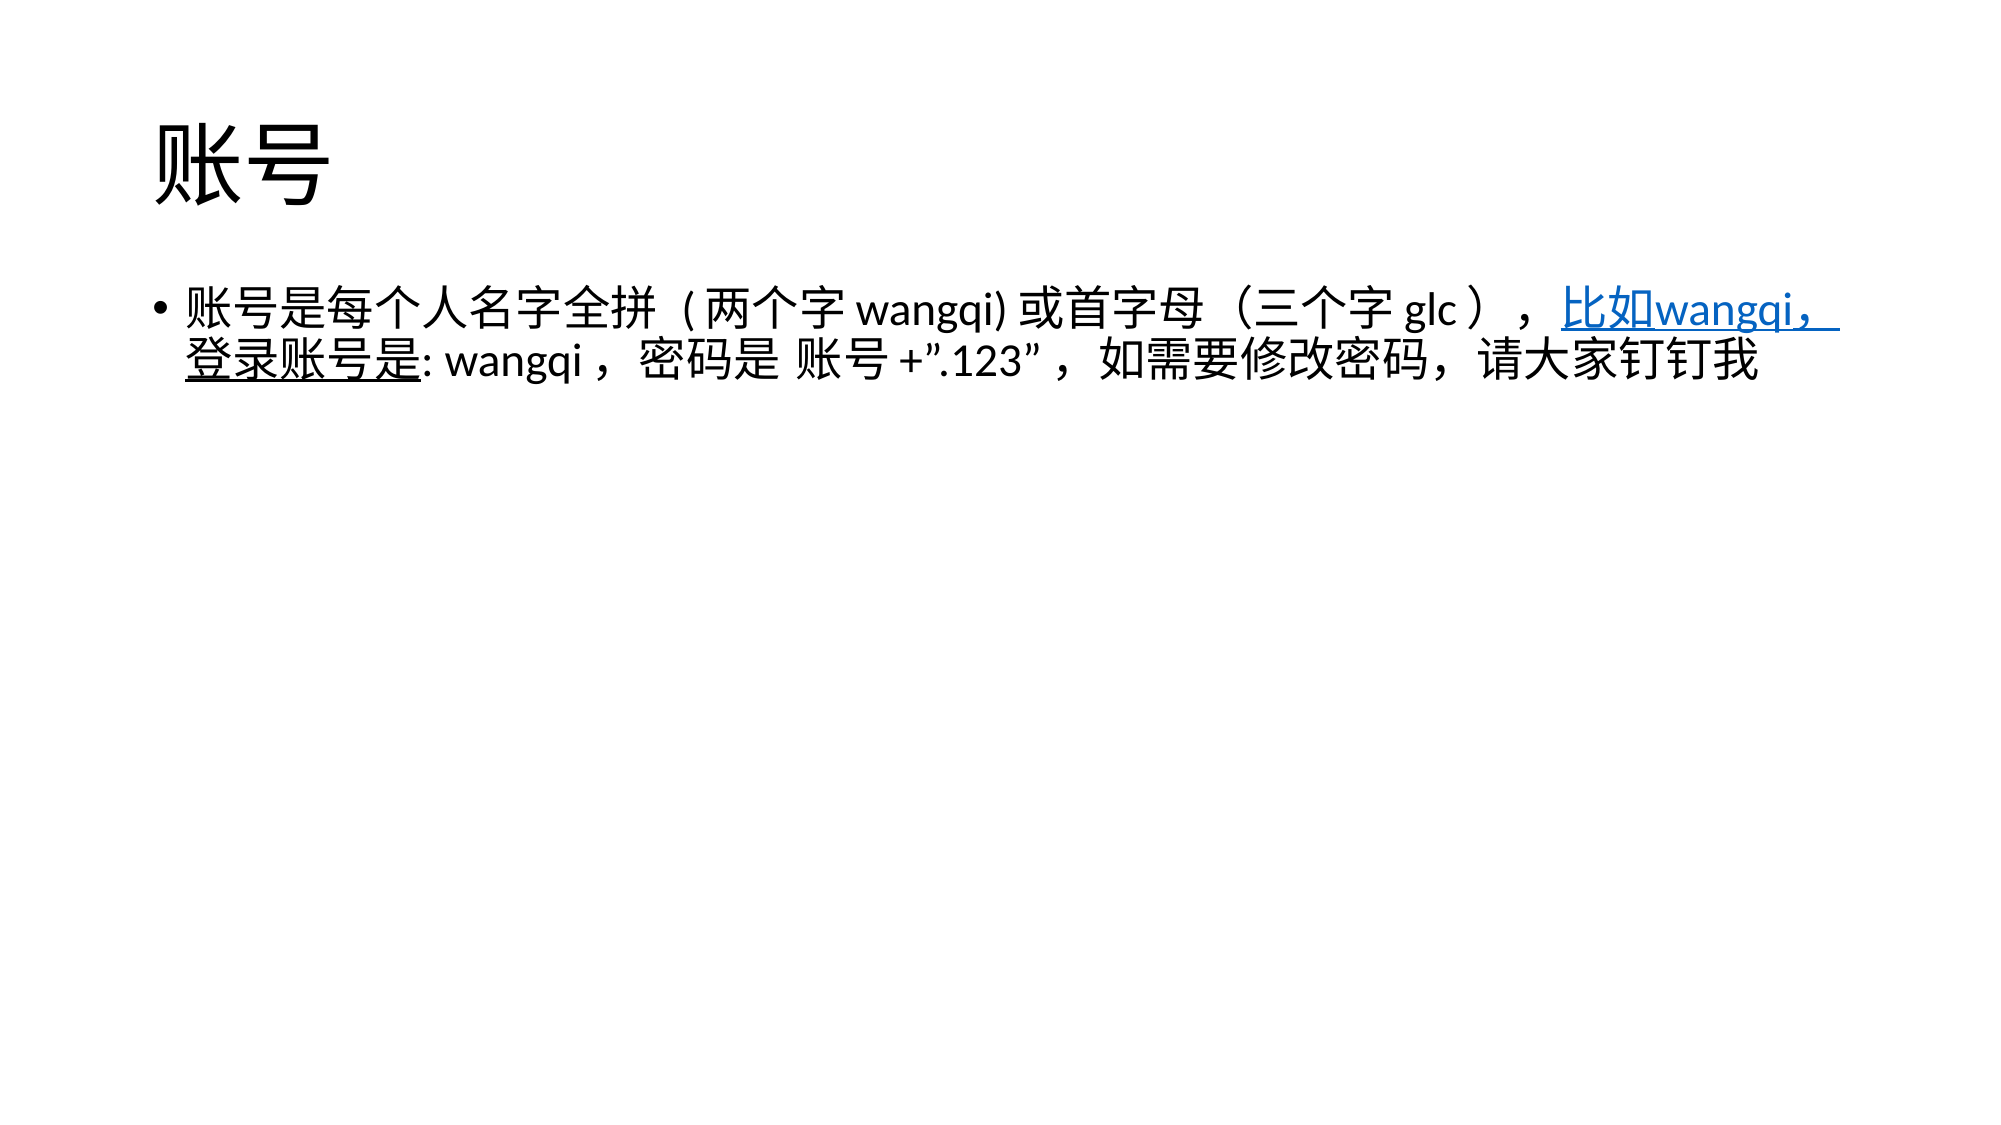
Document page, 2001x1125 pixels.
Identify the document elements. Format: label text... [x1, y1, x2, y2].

text_box 账号是每个人名字全拼 (两个字wangqi)或首字母（三个字glc），比如wangqi，登录账号是: wangqi，密码是 账号+”.123”，如需要修改密码，请大家钉钉我 [137, 277, 1863, 436]
text_box 账号 [137, 59, 1863, 277]
